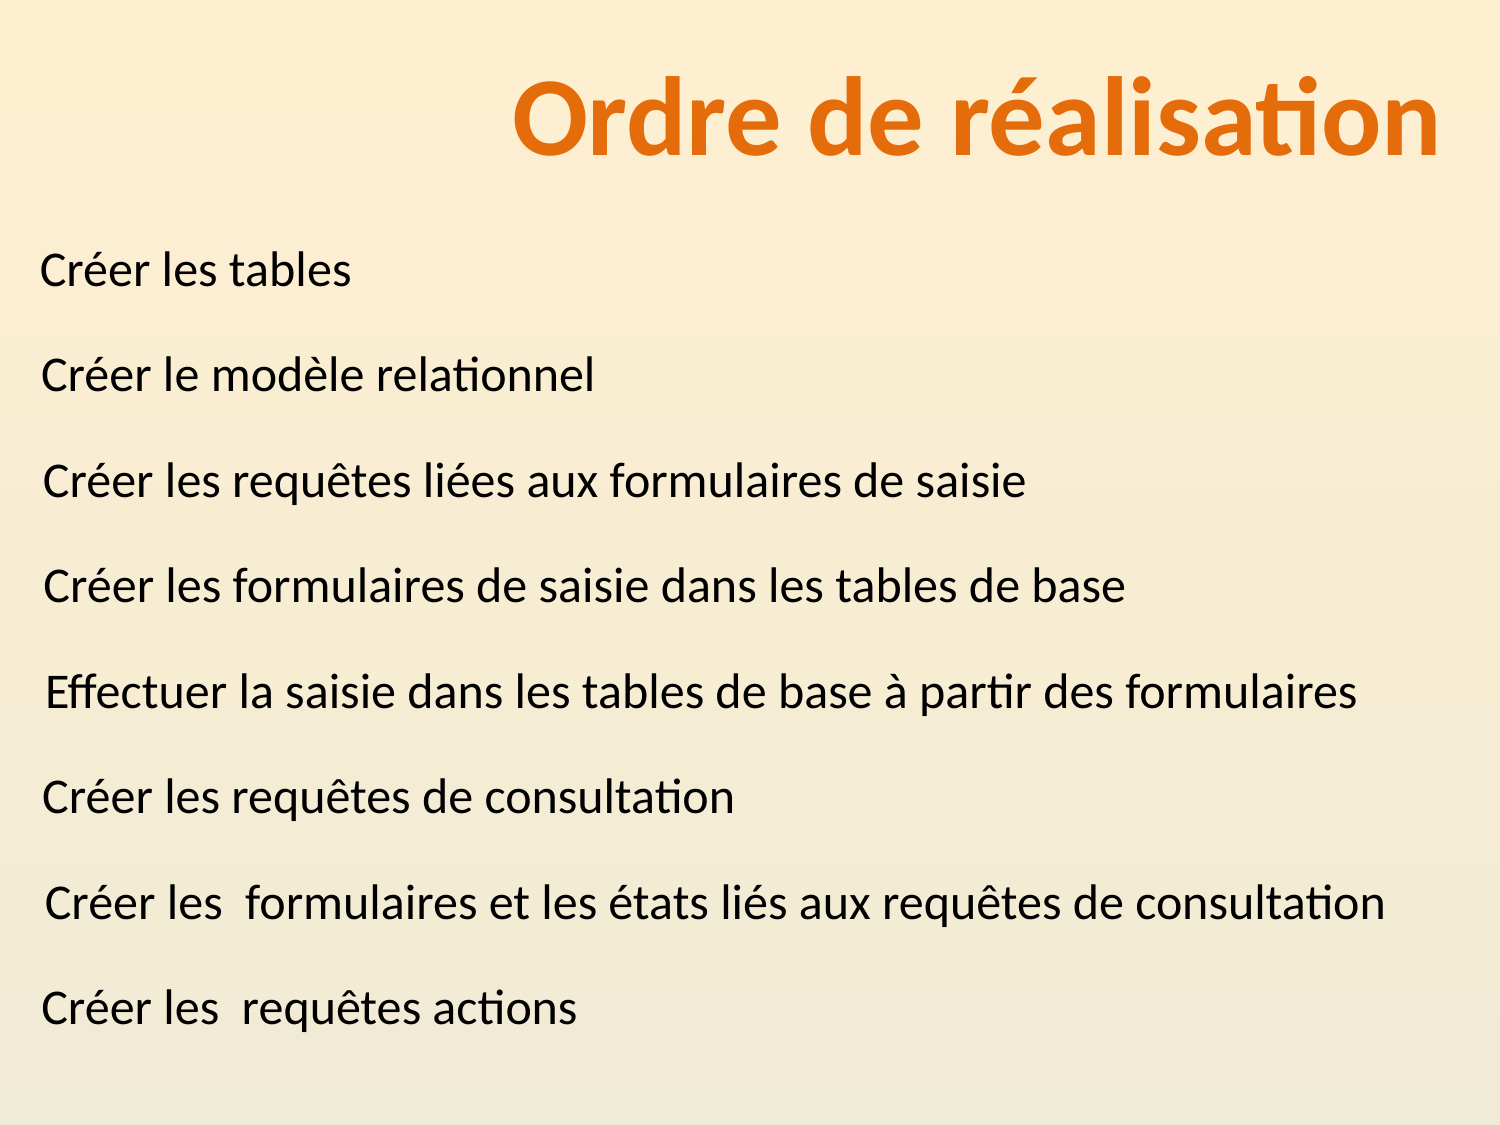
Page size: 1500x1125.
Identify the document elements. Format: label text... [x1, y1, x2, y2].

text_box Ordre de réalisation [496, 35, 1458, 186]
text_box Effectuer la saisie dans les tables de base à partir des formulaires [30, 650, 1374, 726]
text_box Créer les formulaires et les états liés aux requêtes de consultation [30, 861, 1402, 937]
text_box Créer les requêtes liées aux formulaires de saisie [28, 439, 1043, 515]
text_box Créer les tables [24, 228, 367, 304]
text_box Créer le modèle relationnel [26, 334, 612, 410]
text_box Créer les requêtes de consultation [27, 756, 751, 831]
text_box Créer les formulaires de saisie dans les tables de base [28, 545, 1142, 621]
text_box Créer les requêtes actions [26, 967, 593, 1042]
